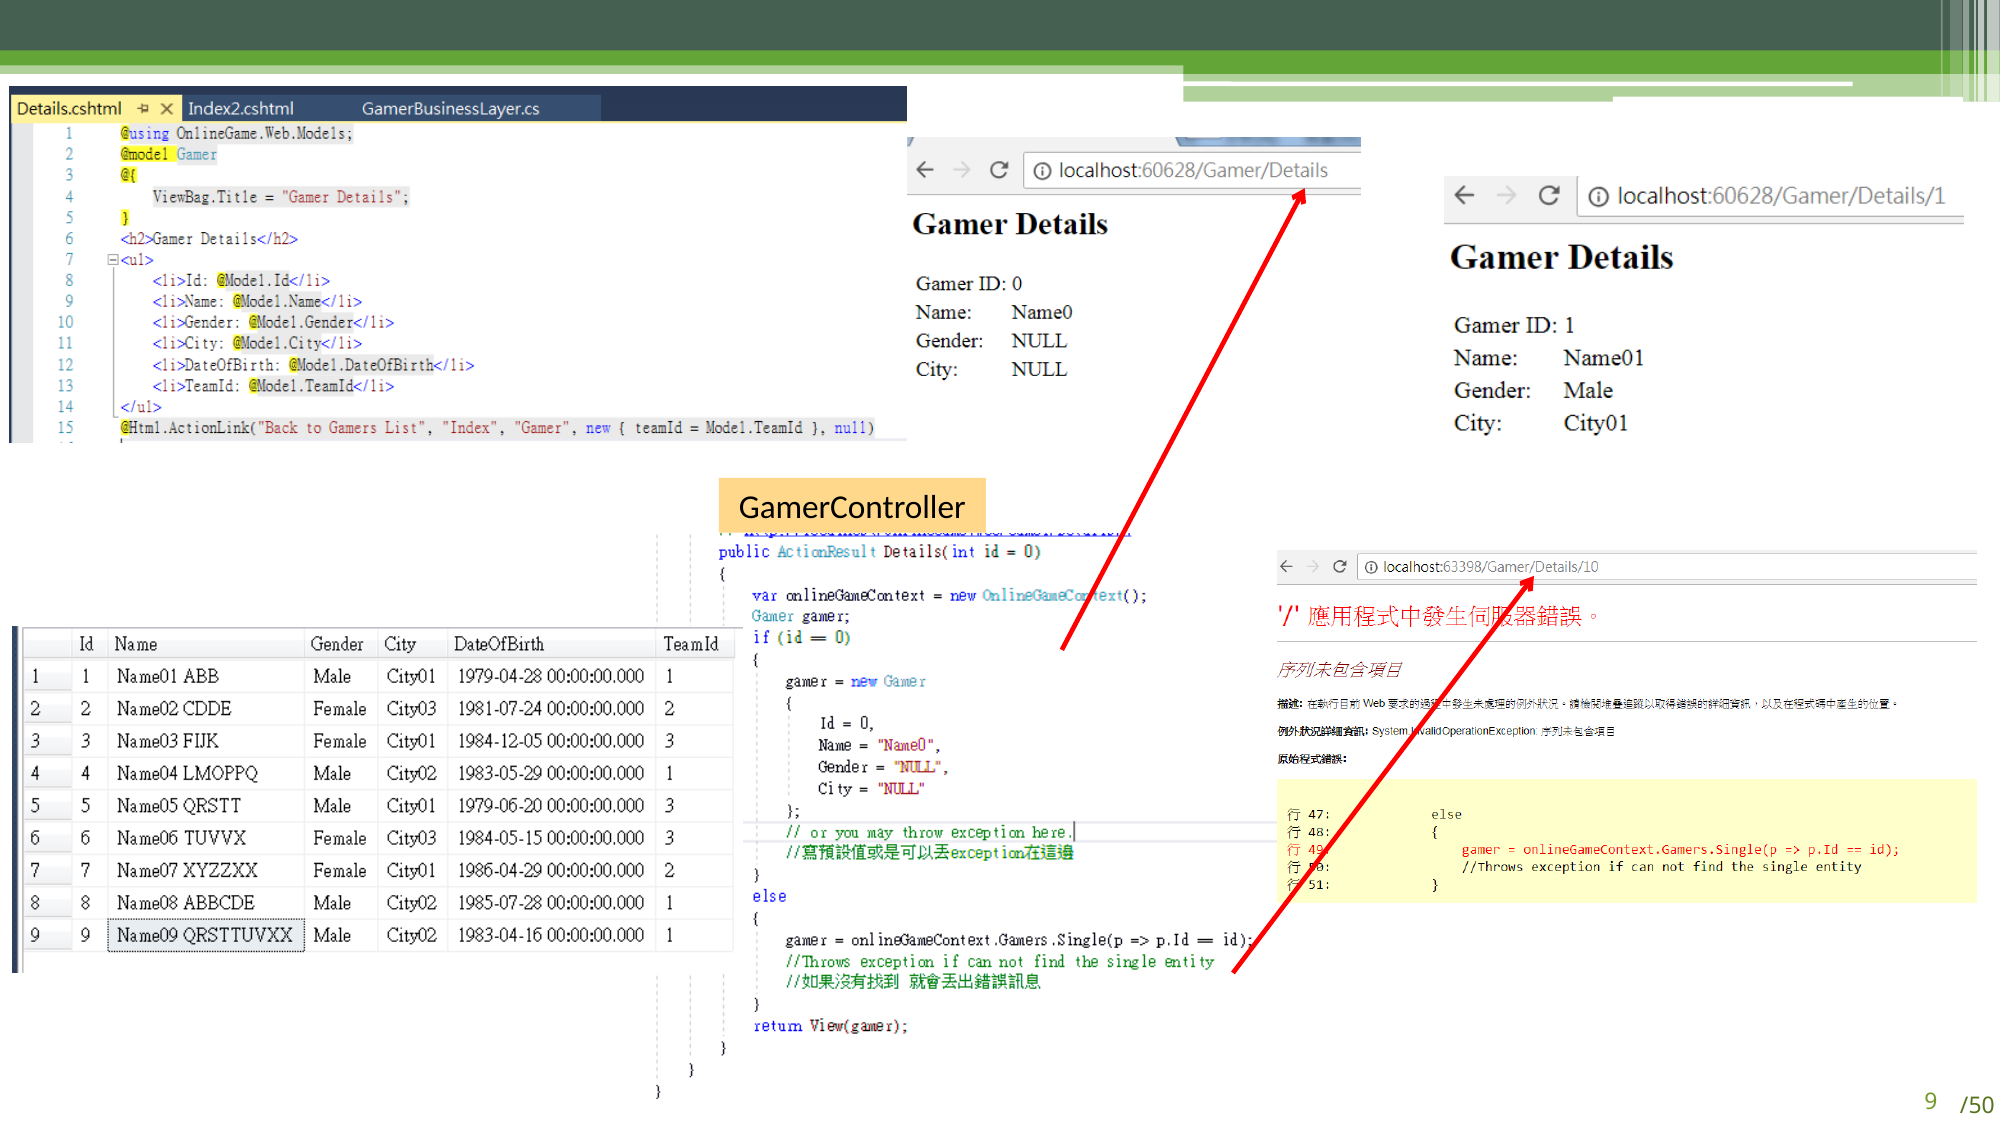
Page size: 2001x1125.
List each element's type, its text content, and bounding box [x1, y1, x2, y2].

picture [12, 533, 1277, 1103]
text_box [1061, 188, 1305, 650]
picture [1305, 550, 1977, 916]
footer /50 [1953, 1083, 2000, 1124]
slide_number 8 [1785, 1065, 1953, 1125]
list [9, 86, 907, 443]
text_box GamerController [718, 477, 986, 533]
picture [907, 137, 1361, 396]
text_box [1232, 575, 1534, 973]
picture [1444, 176, 1964, 462]
